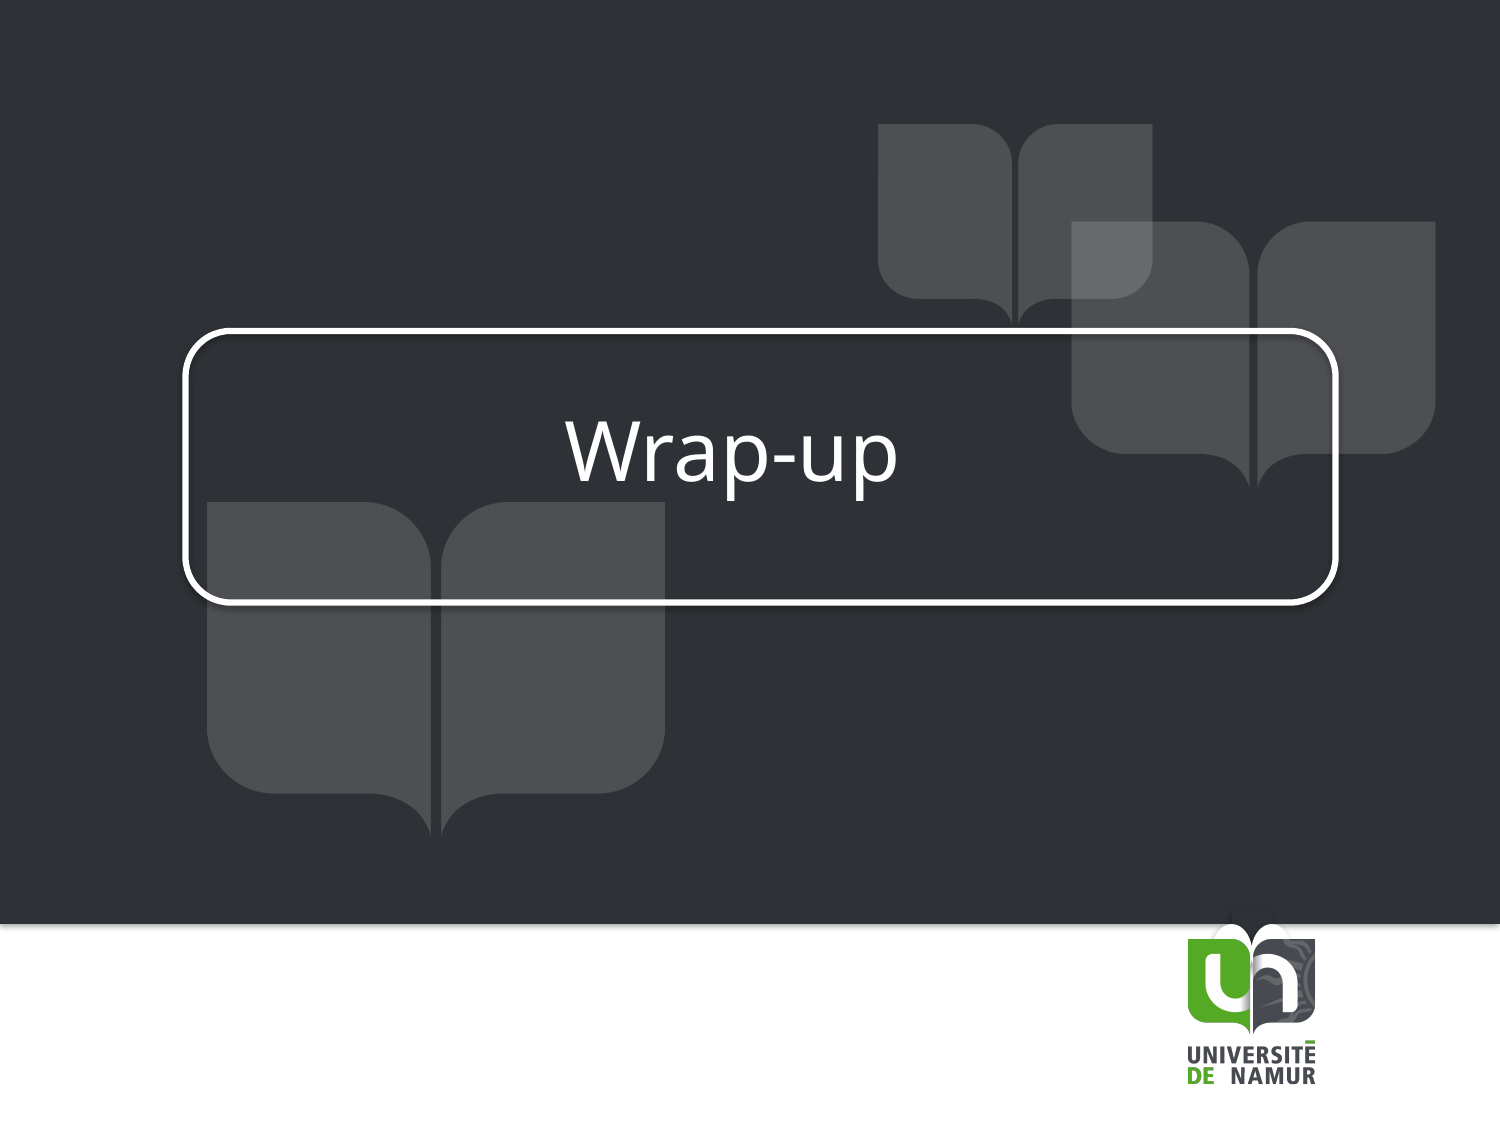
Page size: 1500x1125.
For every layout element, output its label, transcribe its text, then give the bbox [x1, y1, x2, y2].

picture [0, 0, 1500, 902]
picture [1173, 924, 1330, 1099]
title Wrap-up [85, 391, 1380, 609]
